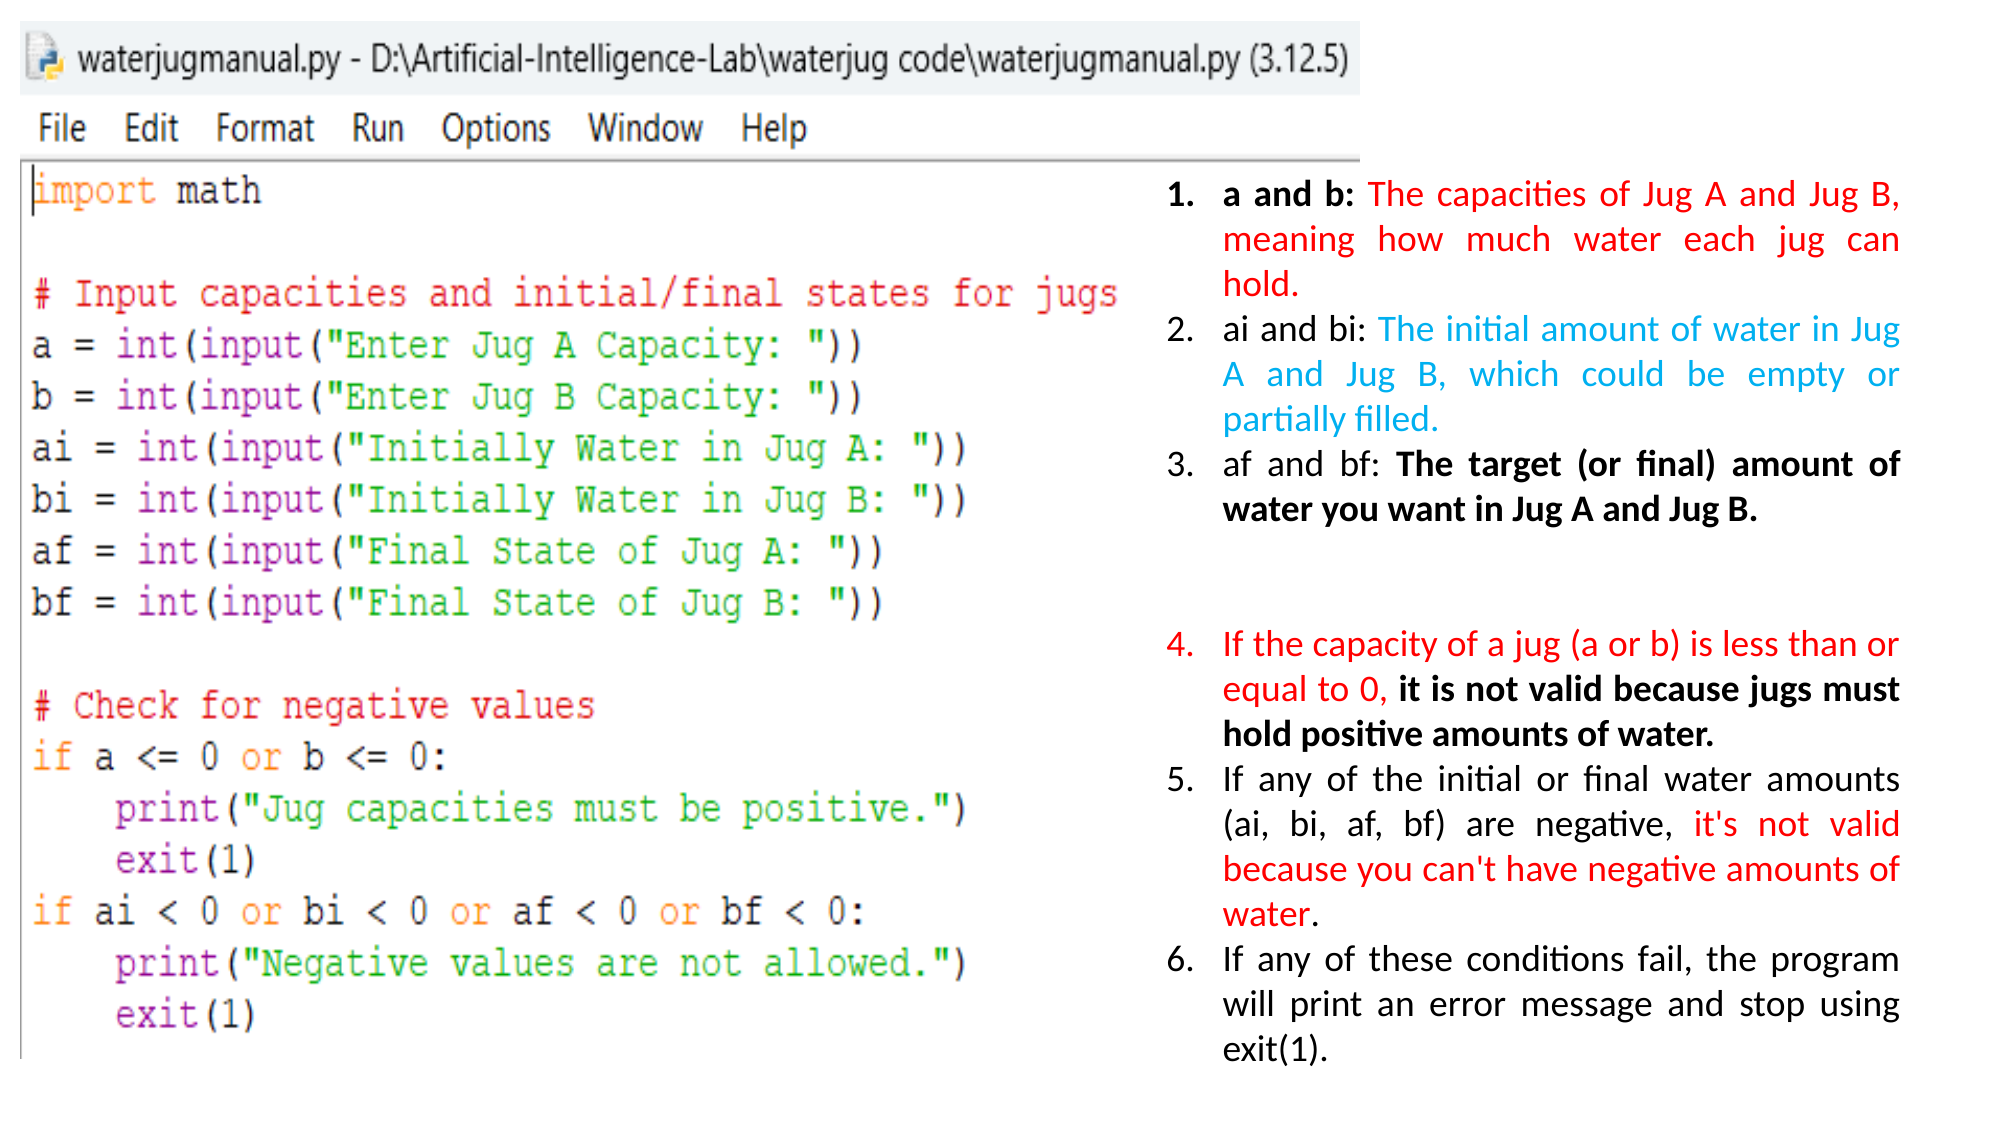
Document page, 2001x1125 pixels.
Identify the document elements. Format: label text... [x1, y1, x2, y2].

text_box a and b: The capacities of Jug A and Jug B, meaning how much water each jug can hold. ai and bi: The initial amount of water in Jug A and Jug B, which could be empty or partially filled. af and bf: The target (or final) amount of water you want in Jug A and Jug B. If the capacity of a jug (a or b) is less than or equal to 0, it is not valid because jugs must hold positive amounts of water. If any of the initial or final water amounts (ai, bi, af, bf) are negative, it's not valid because you can't have negative amounts of water. If any of these conditions fail, the program will print an error message and stop using exit(1). [1151, 161, 1916, 1076]
picture [20, 21, 1360, 1059]
